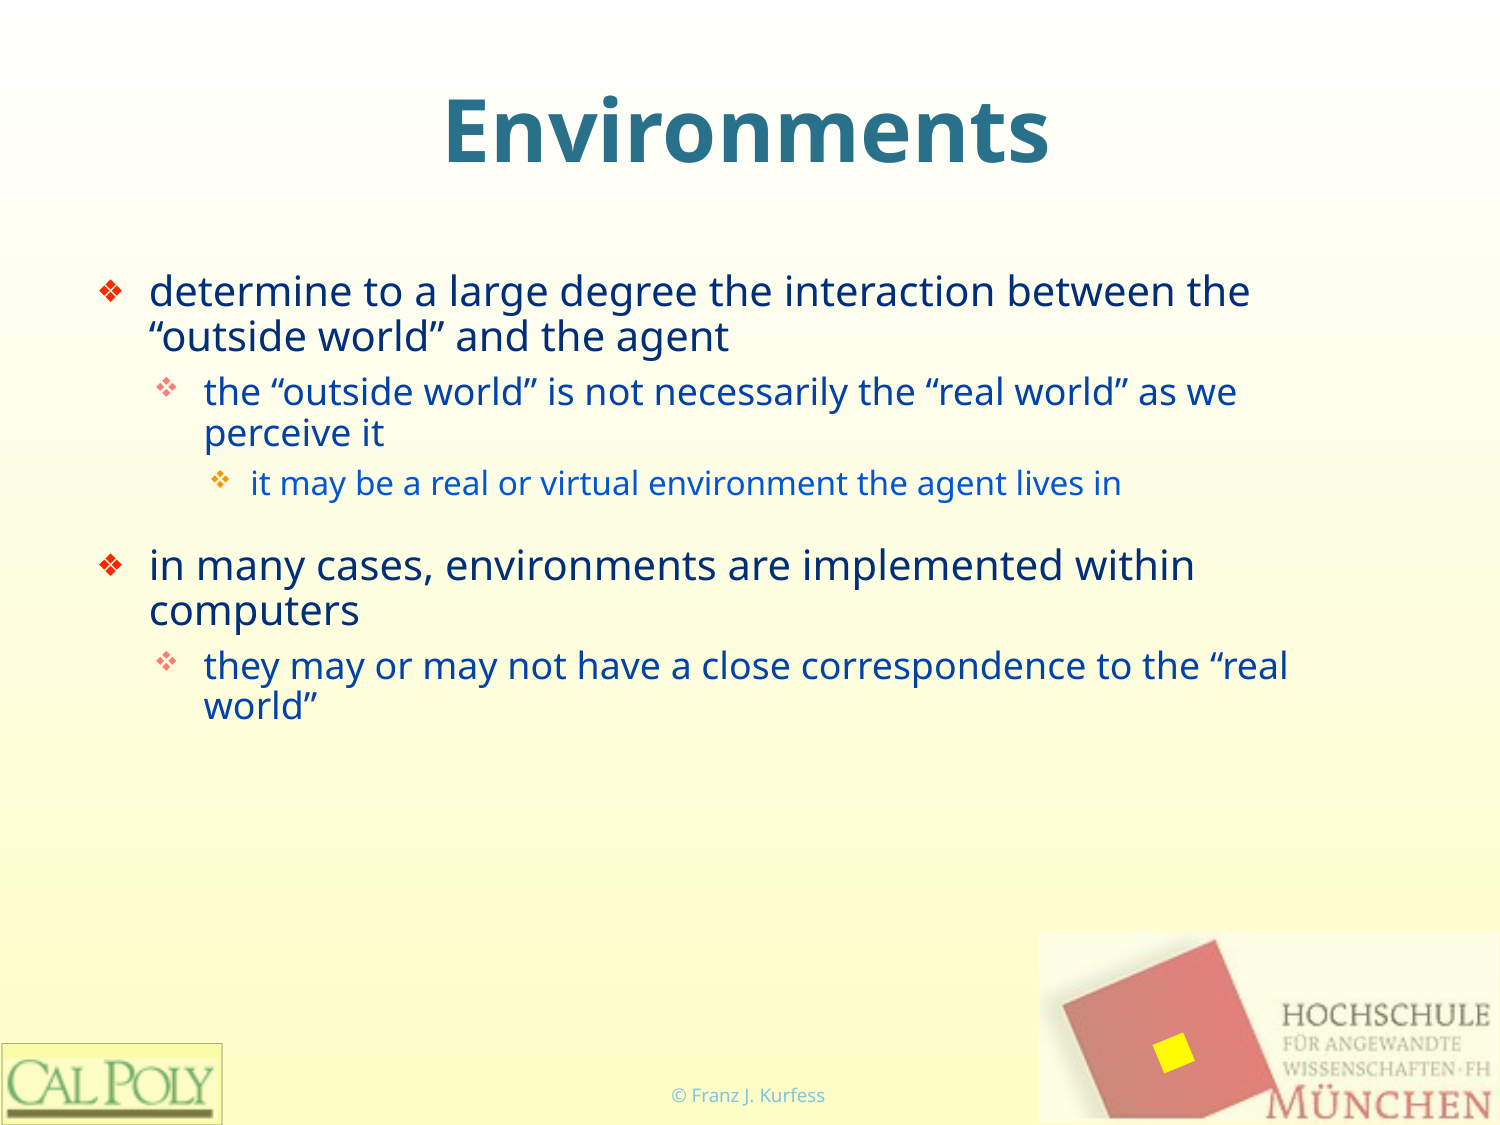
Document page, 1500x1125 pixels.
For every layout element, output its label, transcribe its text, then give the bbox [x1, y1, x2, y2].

slide_number [1152, 1032, 1196, 1074]
list determine to a large degree the interaction between the “outside world” and the agent the “outside world” is not necessarily the “real world” as we perceive it it may be a real or virtual environment the agent lives in in many cases, environments are implemented within computers they may or may not have a close correspondence to the “real world” [90, 264, 1410, 1049]
title Environments [90, 0, 1410, 255]
